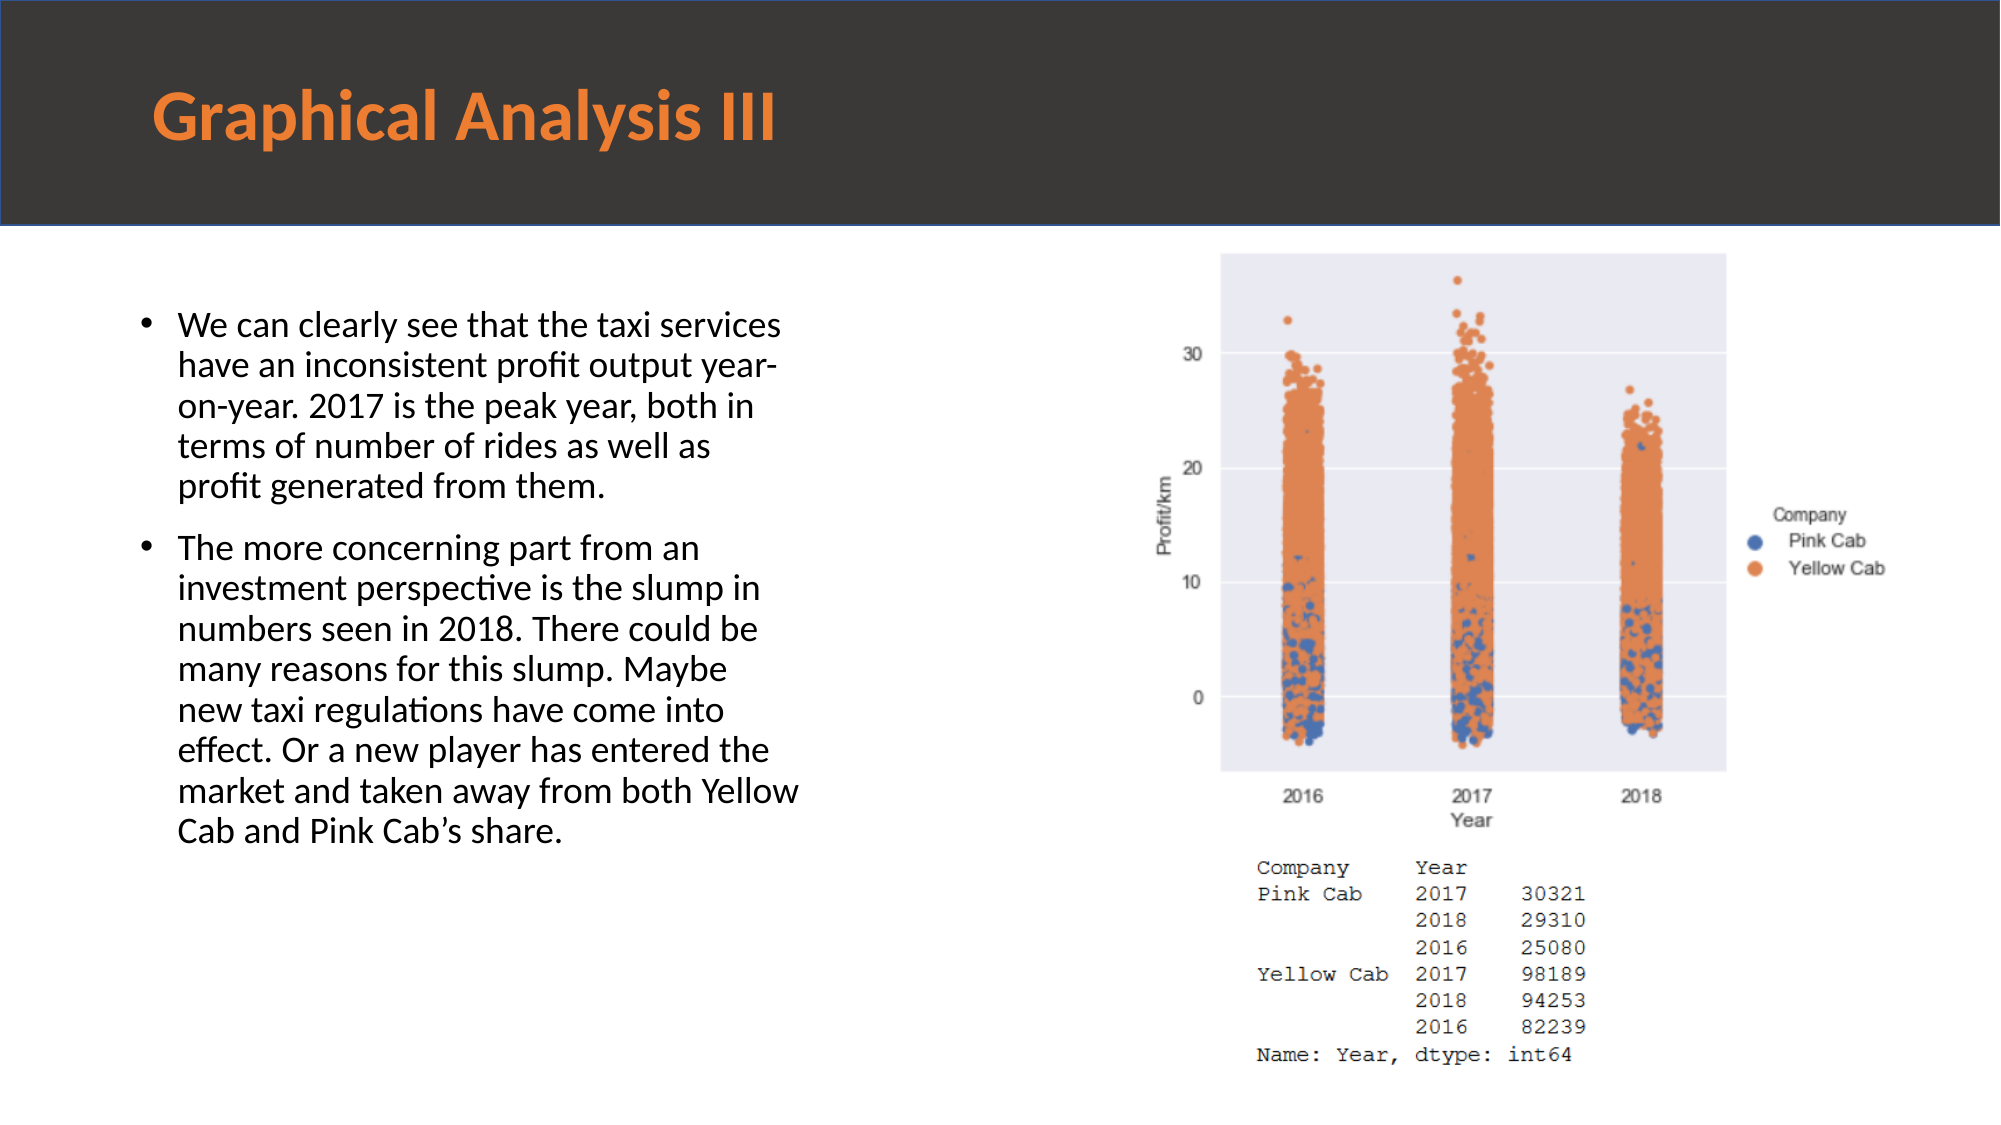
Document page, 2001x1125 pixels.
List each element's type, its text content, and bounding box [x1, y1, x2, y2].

text_box [0, 0, 2000, 226]
title Graphical Analysis III [137, 7, 1863, 225]
list We can clearly see that the taxi services have an inconsistent profit output year-on-year. 2017 is the peak year, both in terms of number of rides as well as profit generated from them. The more concerning part from an investment perspective is the slump in numbers seen in 2018. There could be many reasons for this slump. Maybe new taxi regulations have come into effect. Or a new player has entered the market and taken away from both Yellow Cab and Pink Cab’s share. [125, 297, 816, 1012]
picture [1145, 232, 1962, 1080]
